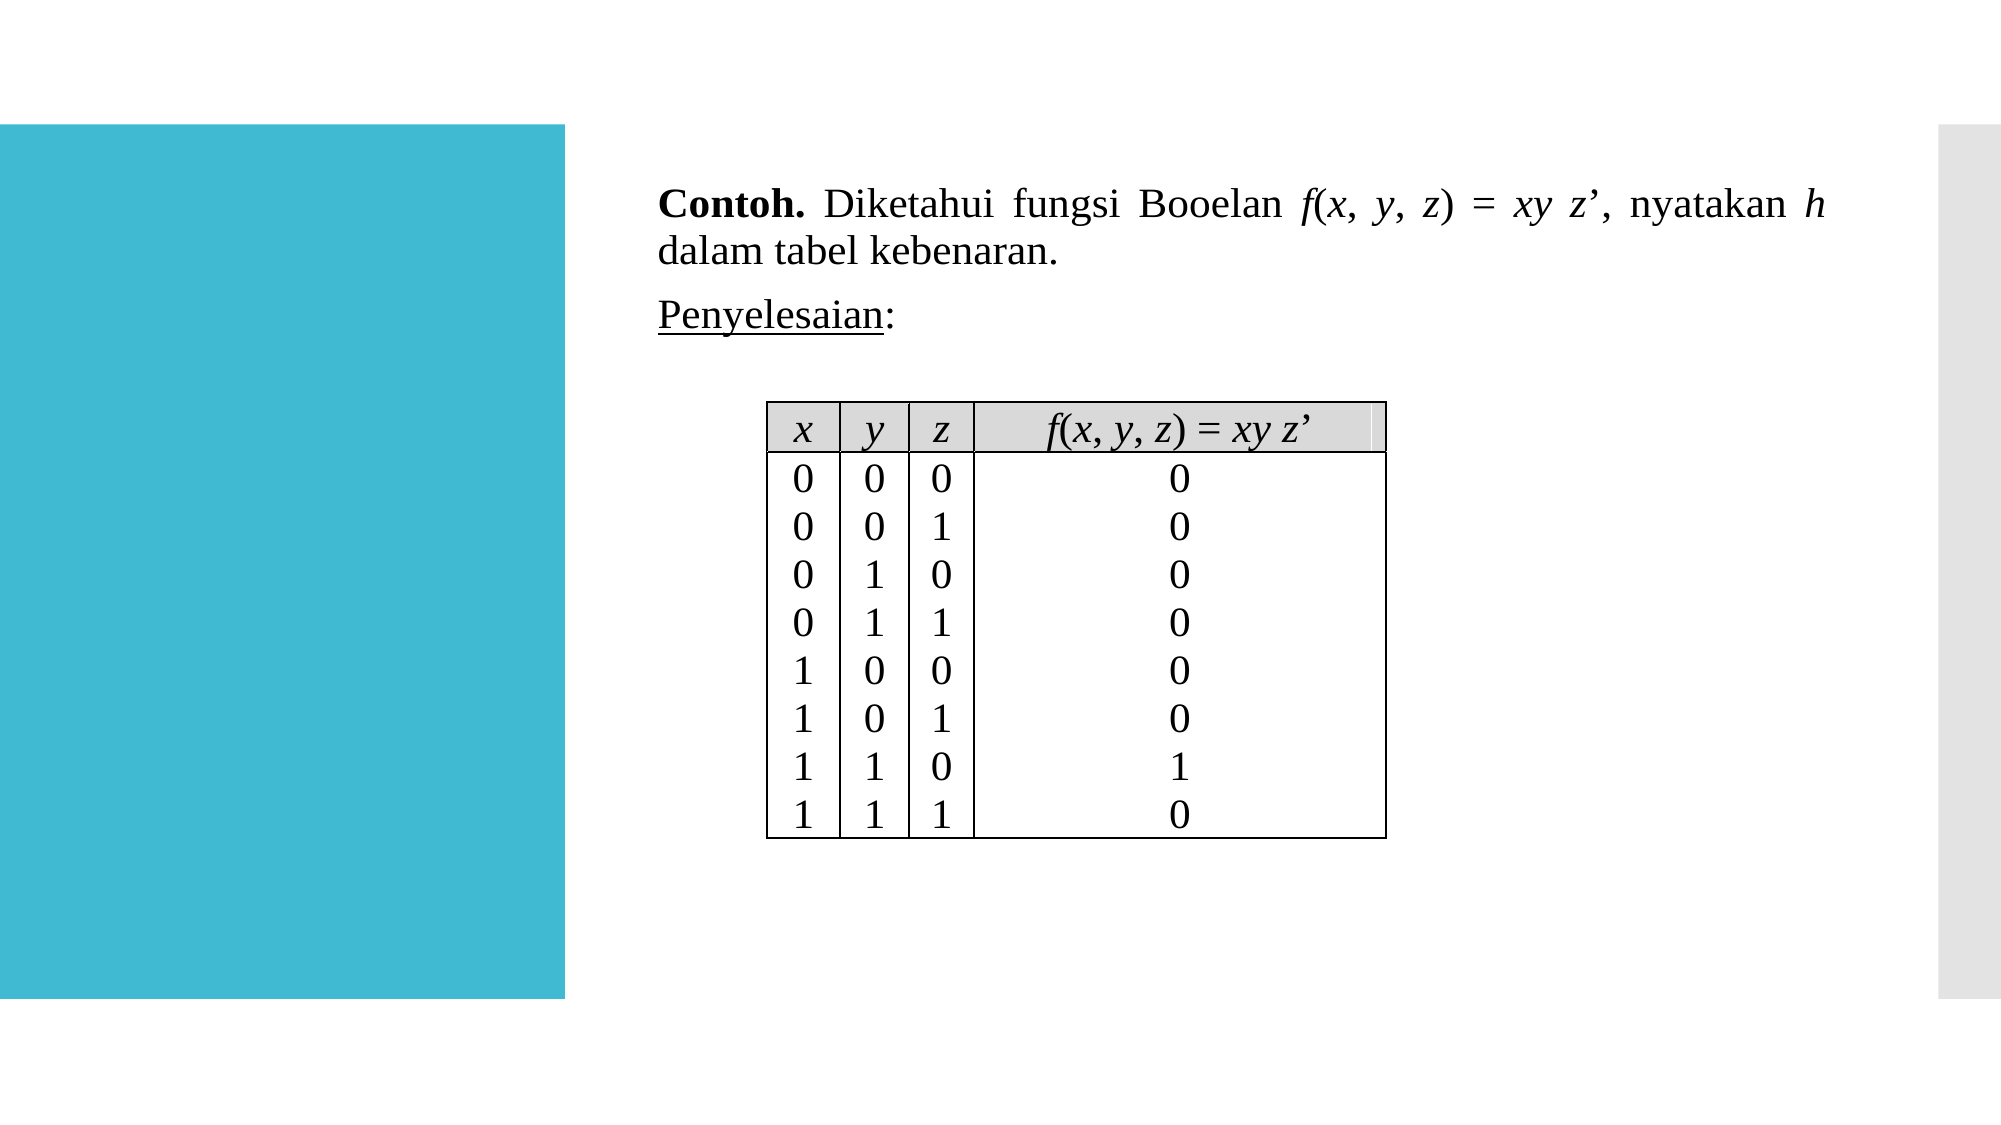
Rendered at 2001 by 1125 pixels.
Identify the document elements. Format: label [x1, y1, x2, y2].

text_box [641, 177, 1843, 870]
